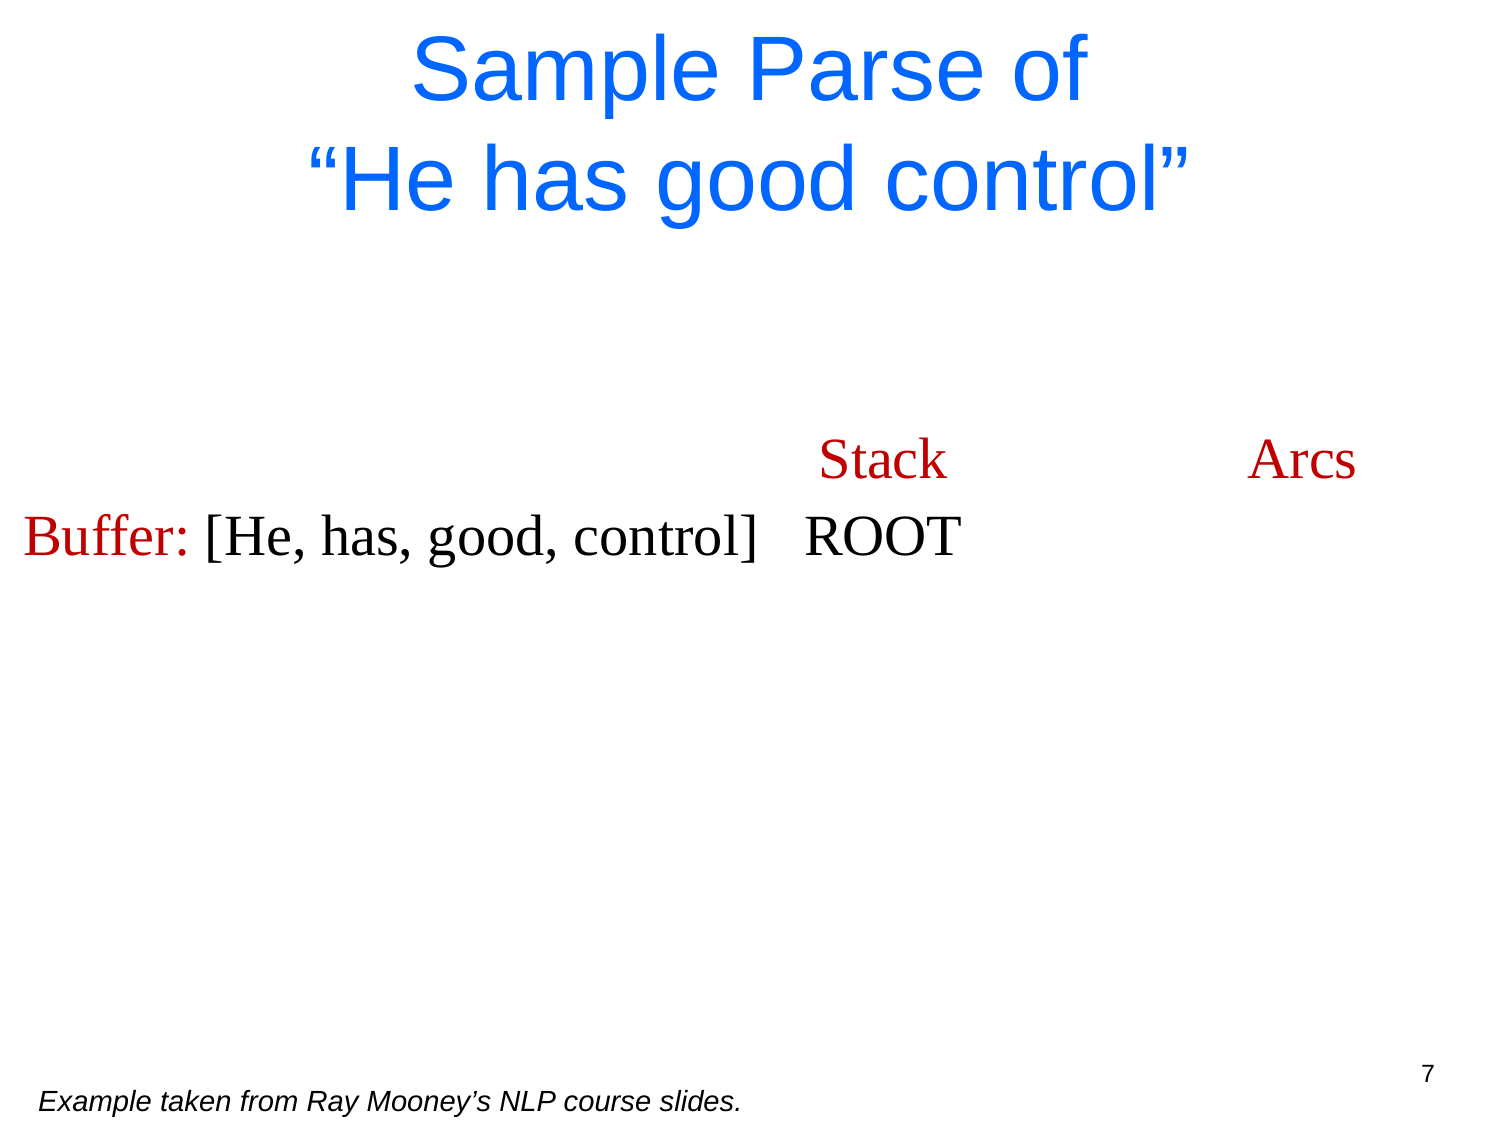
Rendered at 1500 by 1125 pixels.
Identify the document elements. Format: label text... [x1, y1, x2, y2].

slide_number 7 [1137, 1049, 1451, 1125]
text_box Buffer: [He, has, good, control] [8, 489, 774, 575]
title Sample Parse of “He has good control” [112, 37, 1388, 201]
text_box Arcs [1233, 412, 1373, 498]
text_box ROOT [789, 489, 978, 575]
text_box Example taken from Ray Mooney’s NLP course slides. [23, 1074, 759, 1125]
text_box Stack [803, 412, 963, 489]
